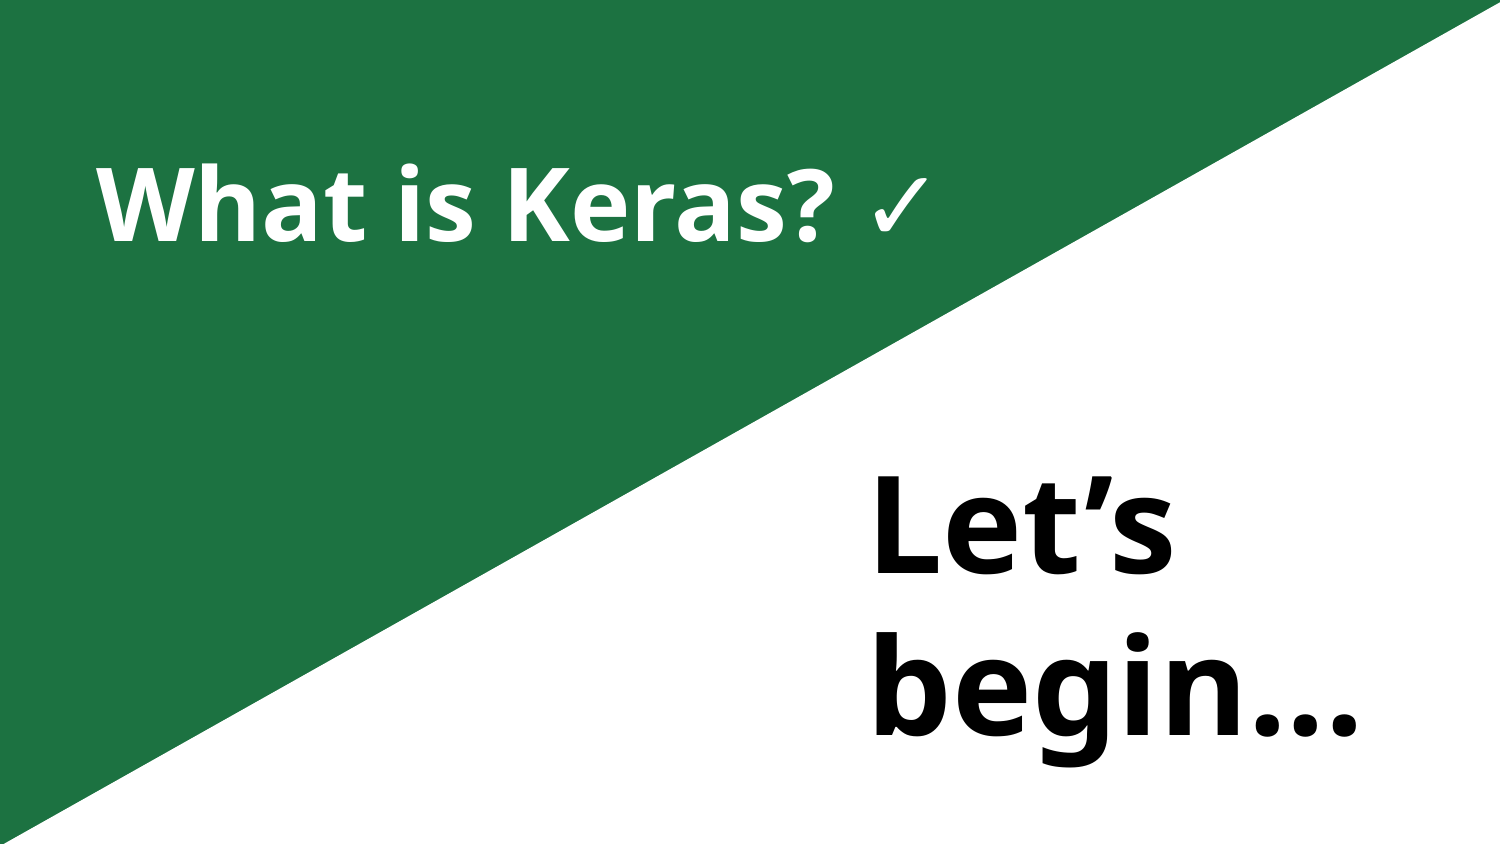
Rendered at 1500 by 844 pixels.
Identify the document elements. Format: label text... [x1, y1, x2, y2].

title Let’s begin... [851, 624, 1419, 778]
text_box [3, 2, 1500, 844]
title What is Keras? ✓ [81, 123, 1010, 277]
